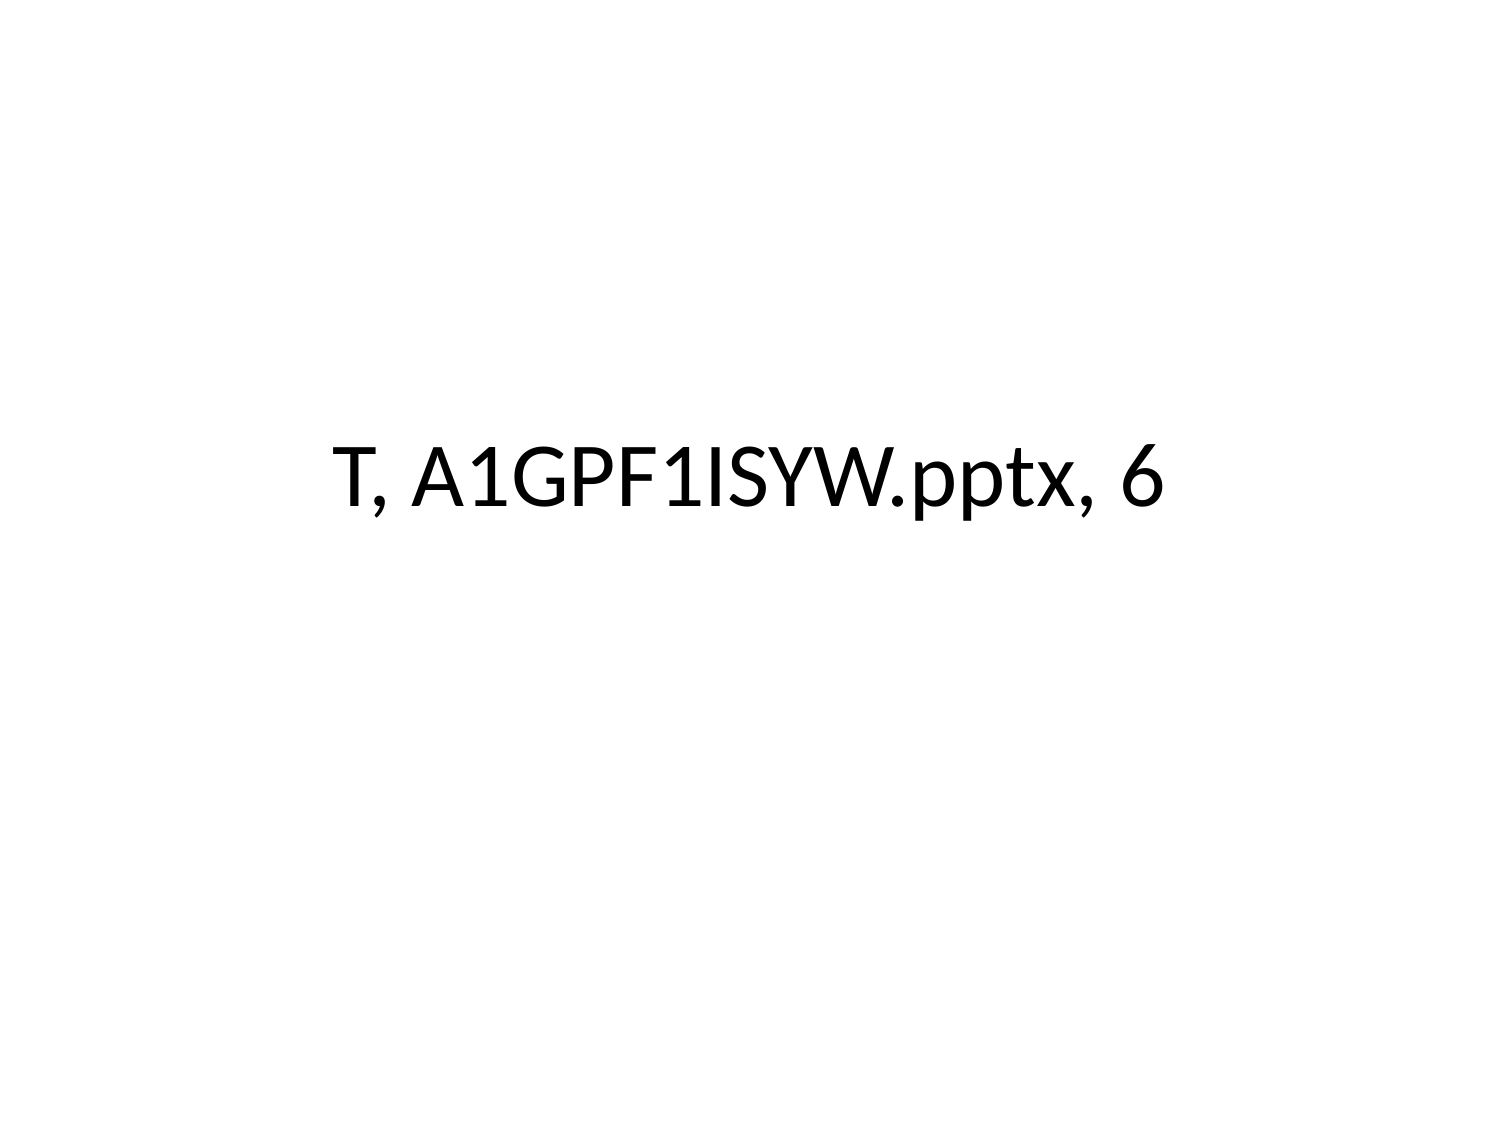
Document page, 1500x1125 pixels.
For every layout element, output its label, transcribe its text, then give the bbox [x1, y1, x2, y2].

title T, A1GPF1ISYW.pptx, 6 [112, 349, 1388, 591]
